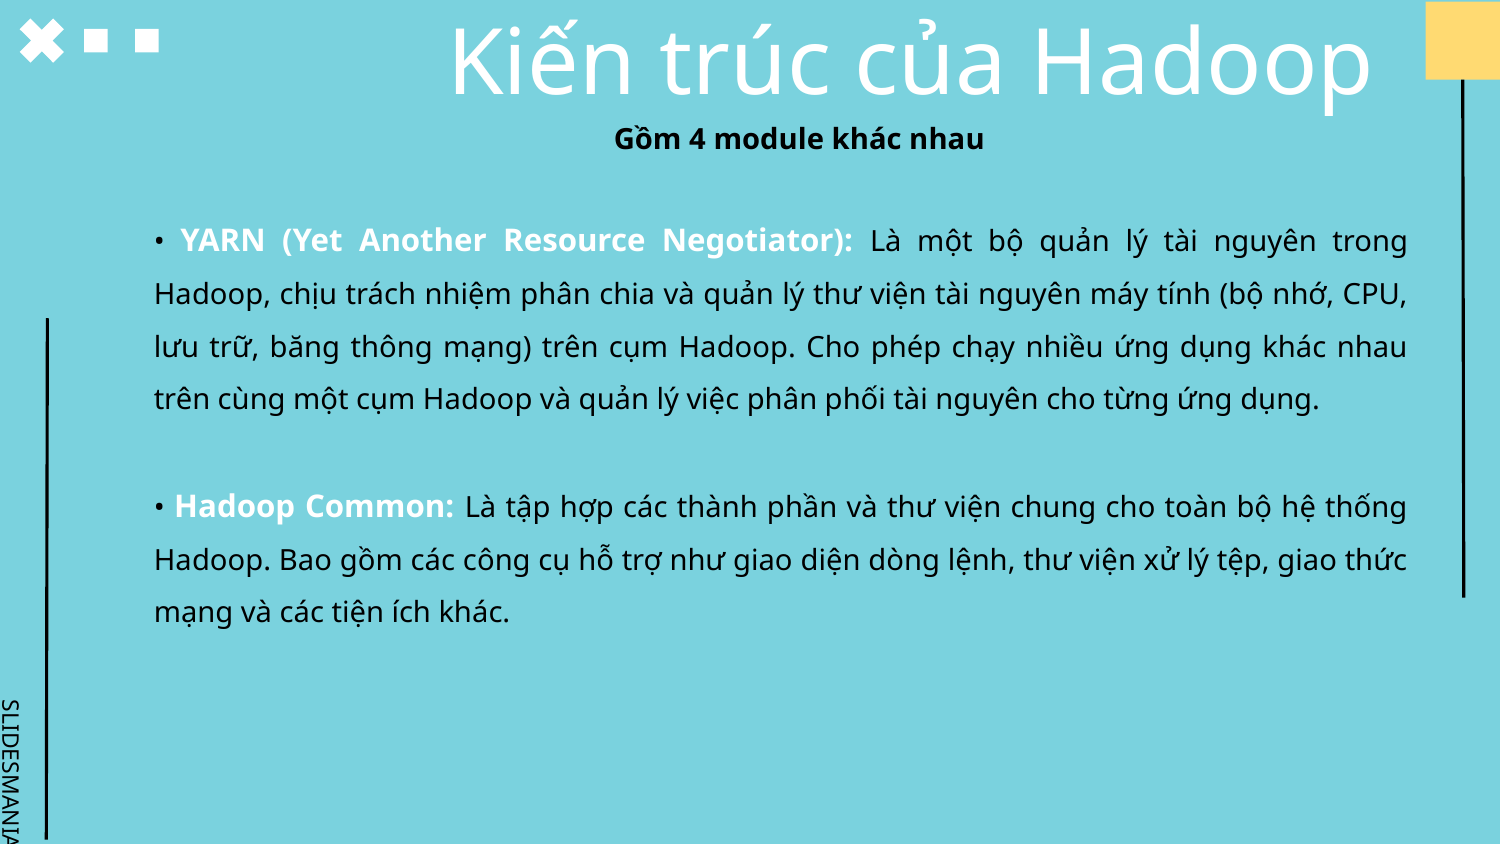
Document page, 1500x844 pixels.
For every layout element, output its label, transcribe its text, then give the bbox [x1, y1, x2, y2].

text_box • YARN (Yet Another Resource Negotiator): Là một bộ quản lý tài nguyên trong Hadoop, chịu trách nhiệm phân chia và quản lý thư viện tài nguyên máy tính (bộ nhớ, CPU, lưu trữ, băng thông mạng) trên cụm Hadoop. Cho phép chạy nhiều ứng dụng khác nhau trên cùng một cụm Hadoop và quản lý việc phân phối tài nguyên cho từng ứng dụng. • Hadoop Common: Là tập hợp các thành phần và thư viện chung cho toàn bộ hệ thống Hadoop. Bao gồm các công cụ hỗ trợ như giao diện dòng lệnh, thư viện xử lý tệp, giao thức mạng và các tiện ích khác. [138, 194, 1424, 637]
title Kiến trúc của Hadoop [431, 0, 1500, 82]
text_box Gồm 4 module khác nhau [598, 112, 1108, 163]
